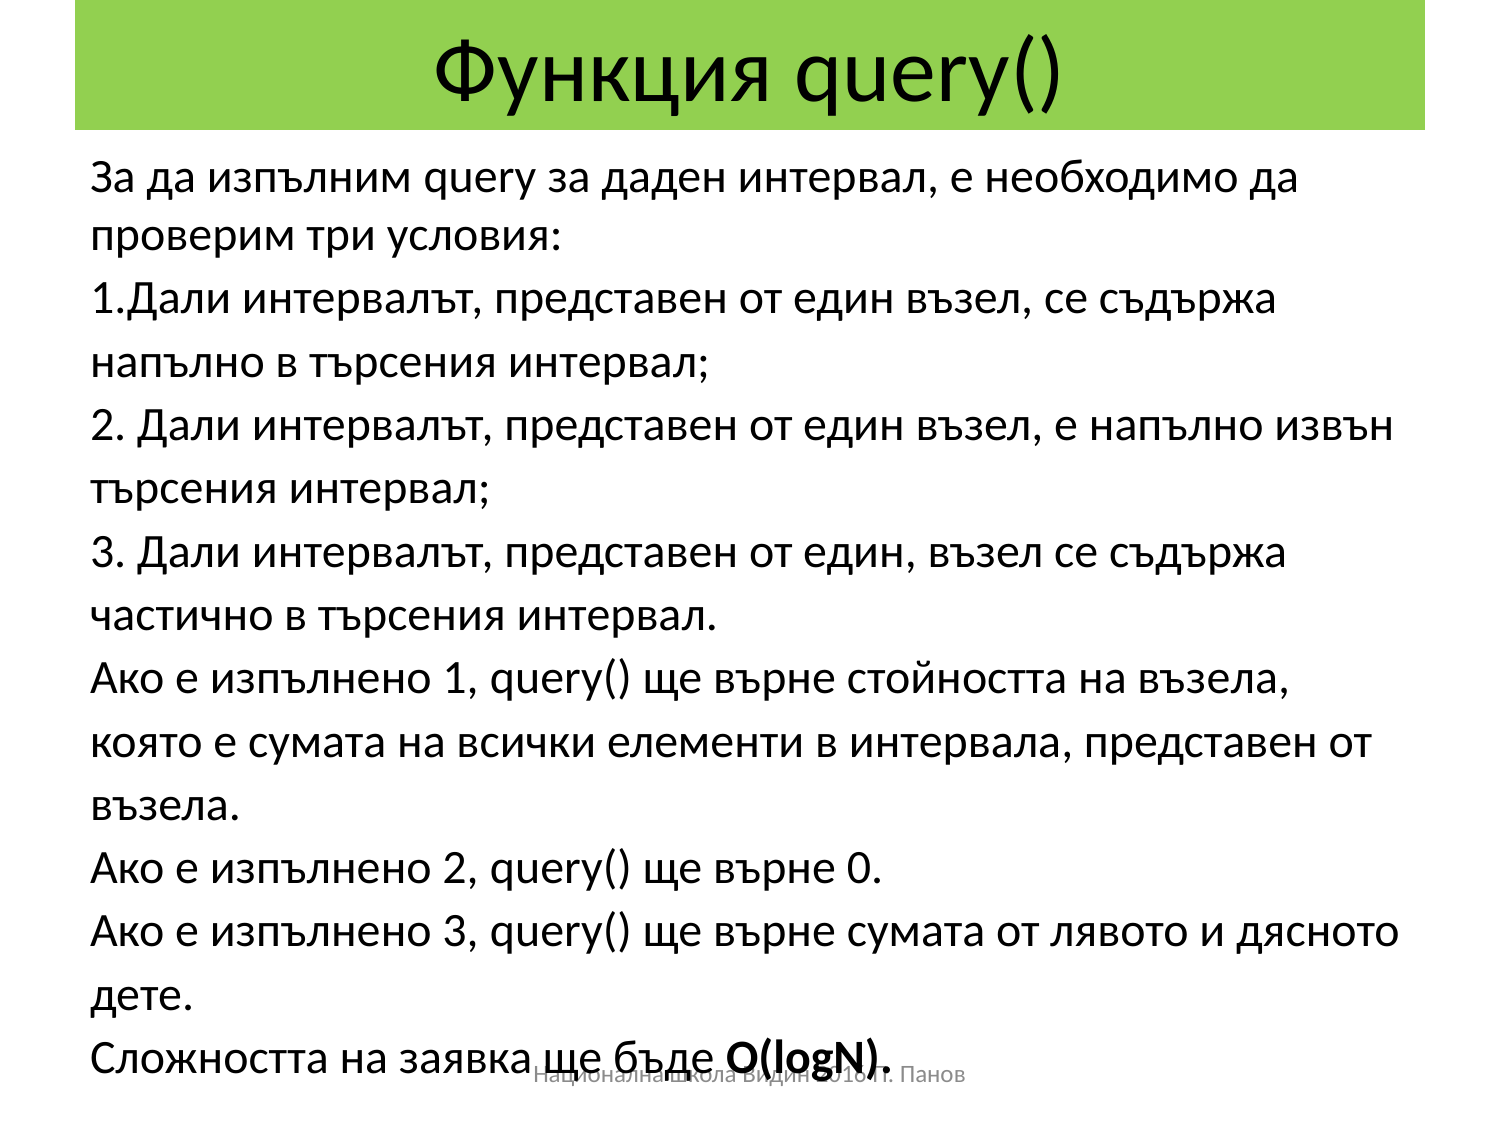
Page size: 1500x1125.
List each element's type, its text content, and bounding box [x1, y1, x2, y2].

title Функция query() [75, 0, 1425, 130]
footer Национална школа Видин 2016 П. Панов [512, 1042, 988, 1103]
list За да изпълним query за даден интервал, е необходимо да проверим три условия: Дали интервалът, представен от един възел, се съдържа напълно в търсения интервал; 2. Дали интервалът, представен от един възел, е напълно извън търсения интервал; 3. Дали интервалът, представен от един, възел се съдържа частично в търсения интервал. Ако е изпълнено 1, query() ще върне стойността на възeла, която е сумата на всички елементи в интервала, представен от възела. Ако е изпълнено 2, query() ще върне 0. Ако е изпълнено 3, query() ще върне сумата от лявото и дясното дете. Сложността на заявка ще бъде O(logN). [75, 137, 1425, 1100]
